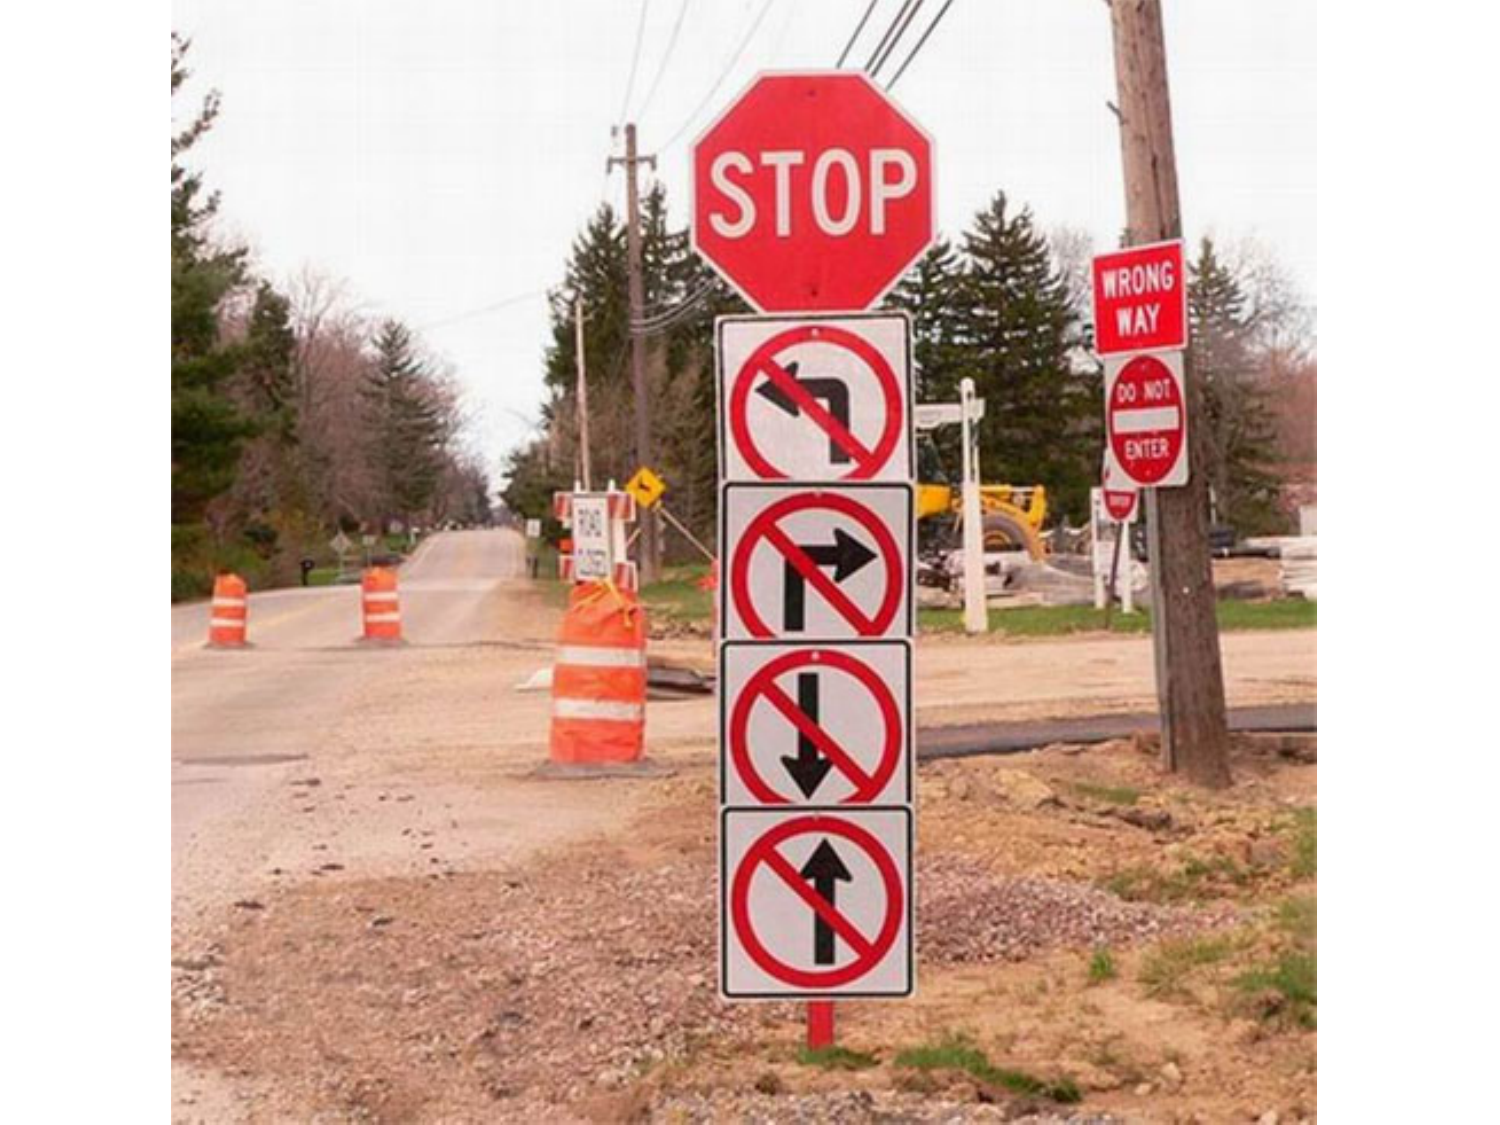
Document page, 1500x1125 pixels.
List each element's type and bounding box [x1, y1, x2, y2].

picture [170, 0, 1318, 1125]
